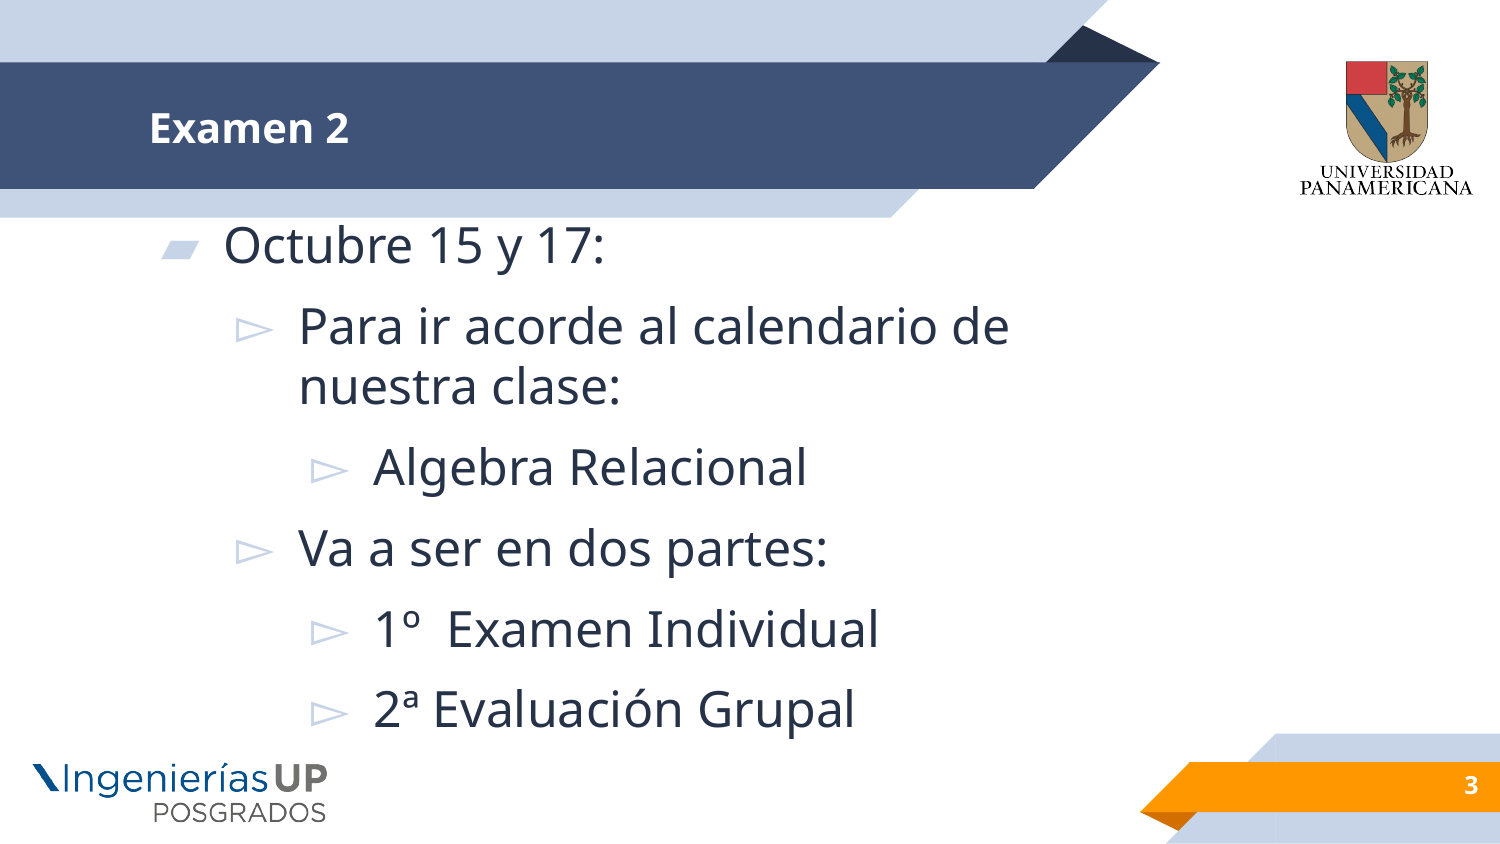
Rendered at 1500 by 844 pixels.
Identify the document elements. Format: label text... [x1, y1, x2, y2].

list Octubre 15 y 17: Para ir acorde al calendario de nuestra clase: Algebra Relacional Va a ser en dos partes: 1º Examen Individual 2ª Evaluación Grupal [133, 217, 1140, 734]
title Examen 2 [133, 64, 1035, 190]
picture [1286, 44, 1490, 210]
picture [15, 737, 344, 844]
slide_number 3 [1249, 760, 1494, 813]
